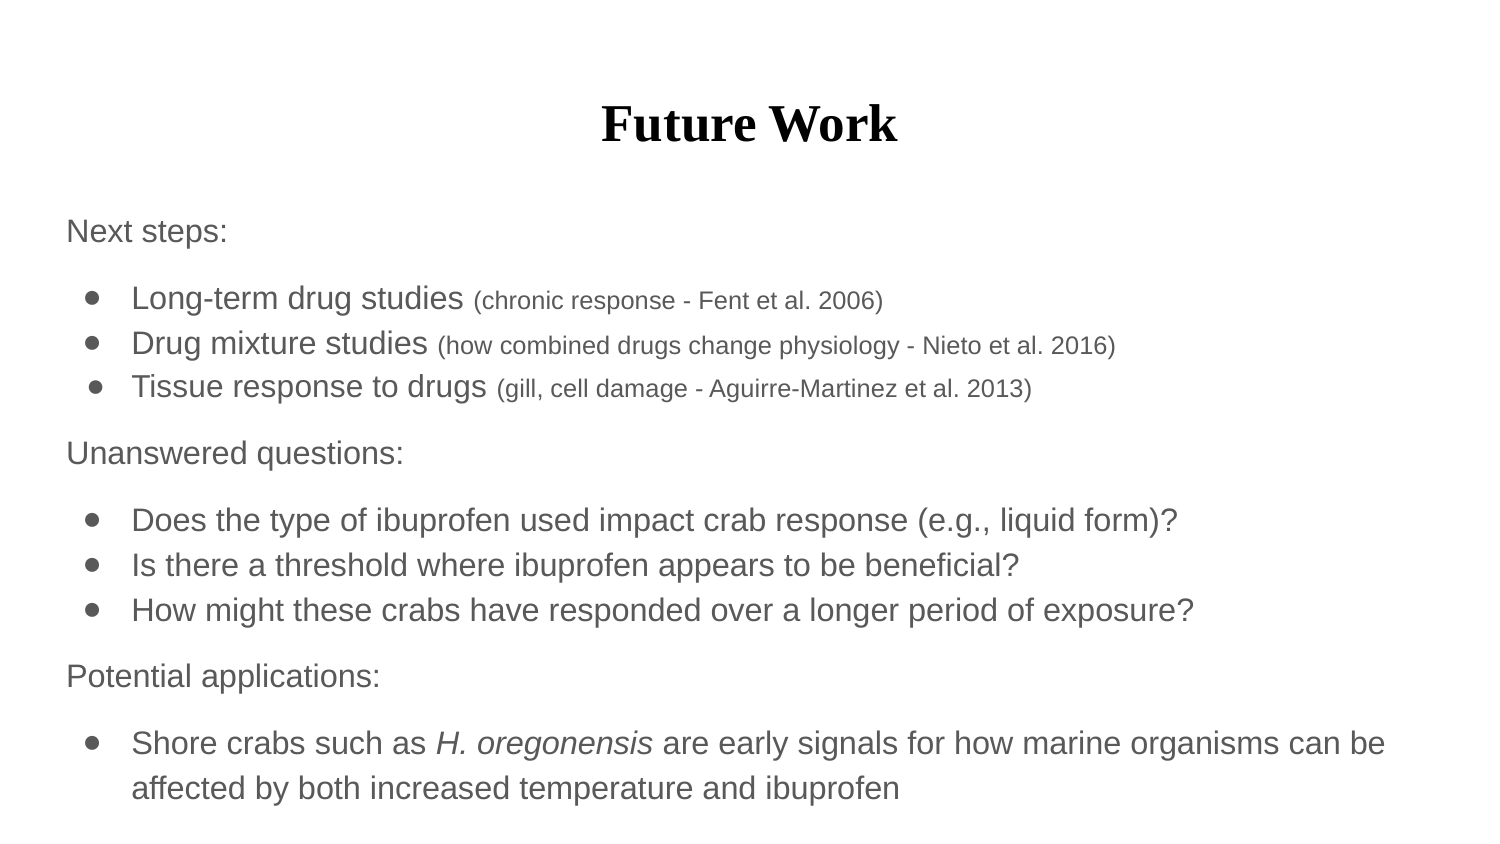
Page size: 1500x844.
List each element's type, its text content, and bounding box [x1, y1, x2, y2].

title Future Work [51, 72, 1449, 167]
list Next steps: Long-term drug studies (chronic response - Fent et al. 2006) Drug mixture studies (how combined drugs change physiology - Nieto et al. 2016) Tissue response to drugs (gill, cell damage - Aguirre-Martinez et al. 2013) Unanswered questions: Does the type of ibuprofen used impact crab response (e.g., liquid form)? Is there a threshold where ibuprofen appears to be beneficial? How might these crabs have responded over a longer period of exposure? Potential applications: Shore crabs such as H. oregonensis are early signals for how marine organisms can be affected by both increased temperature and ibuprofen [51, 189, 1449, 826]
